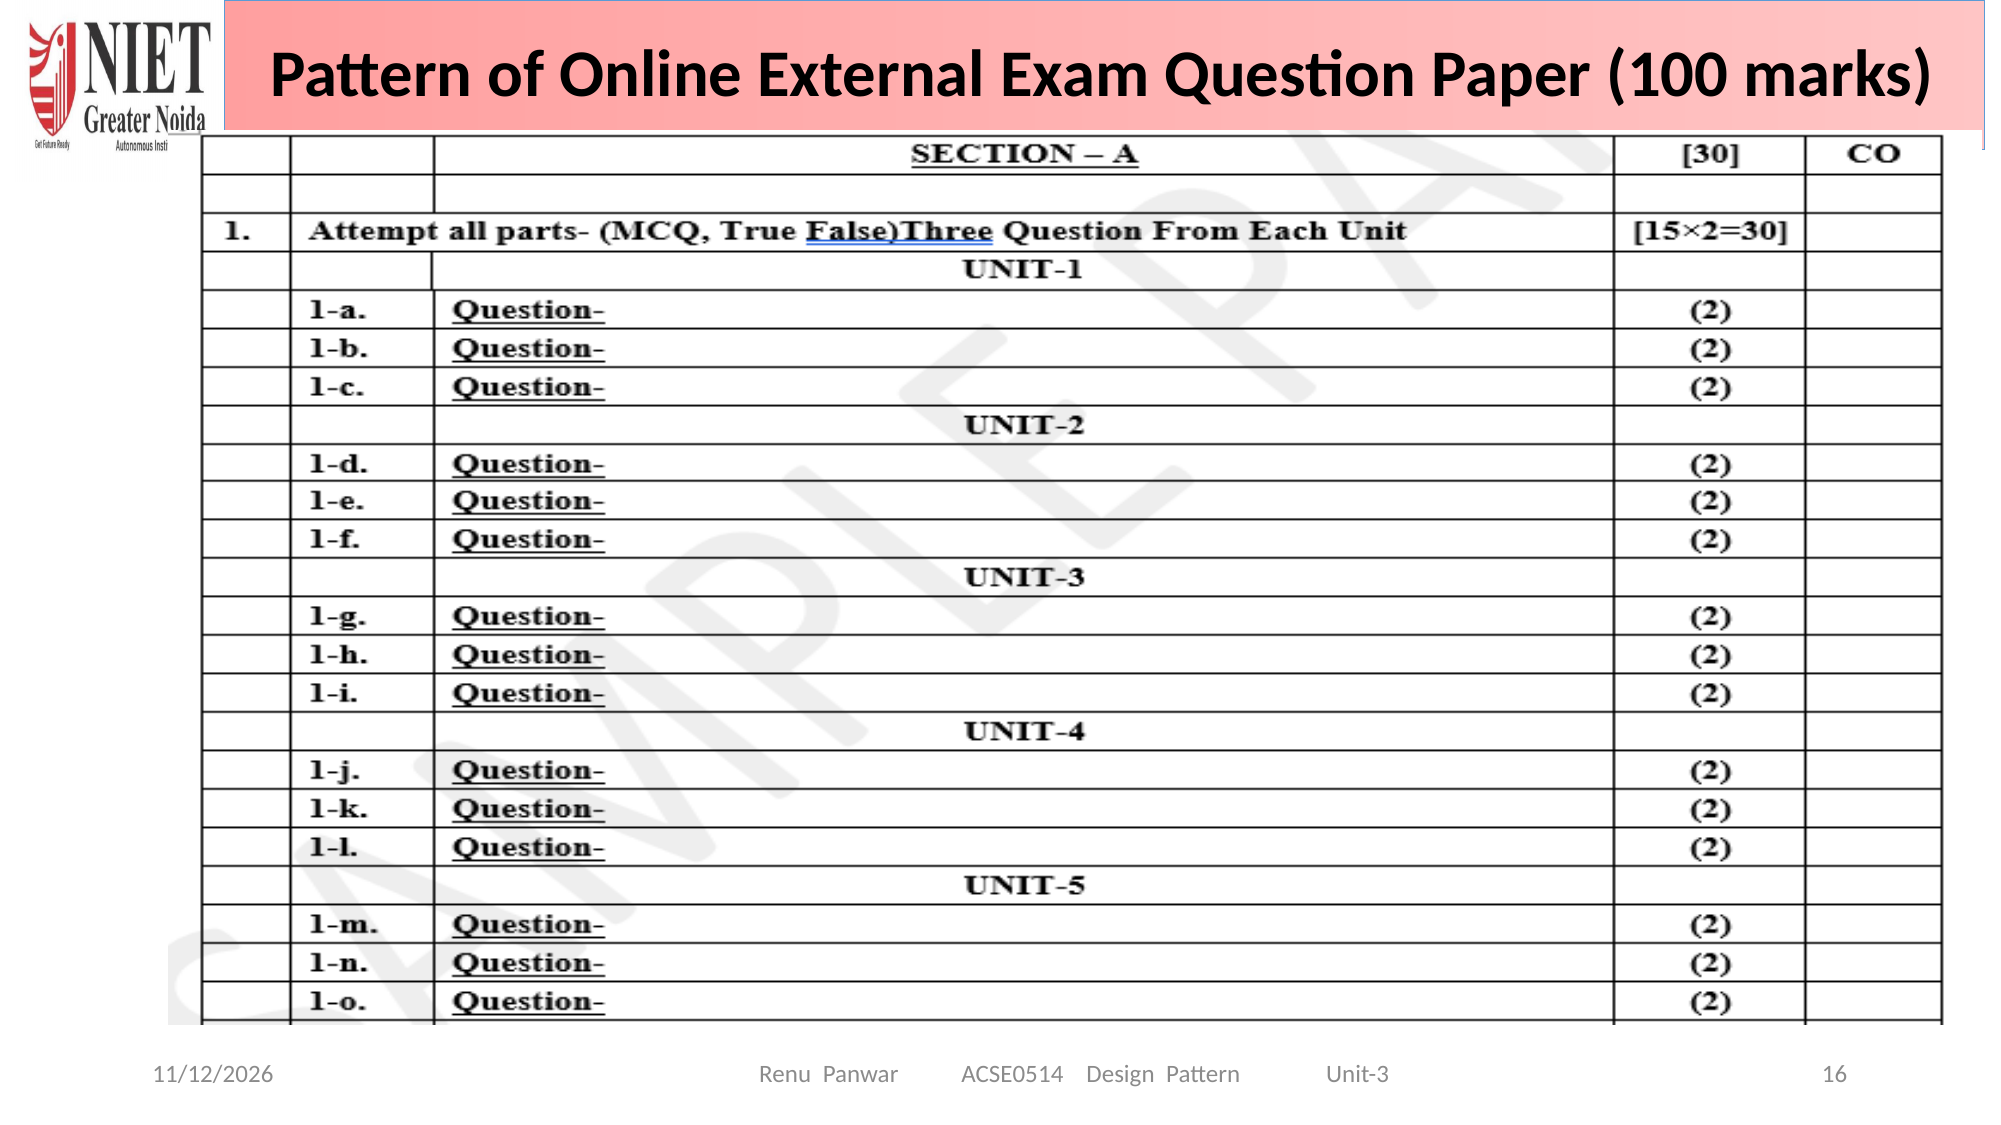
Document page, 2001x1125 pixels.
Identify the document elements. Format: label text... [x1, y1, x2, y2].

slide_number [137, 1042, 588, 1103]
text_box Pattern of Online External Exam Question Paper (100 marks) [233, 22, 1971, 117]
slide_number 16 [1412, 1042, 1863, 1103]
footer Renu Panwar ACSE0514 Design Pattern Unit-3 [662, 1042, 1412, 1103]
picture [15, 0, 1982, 1025]
